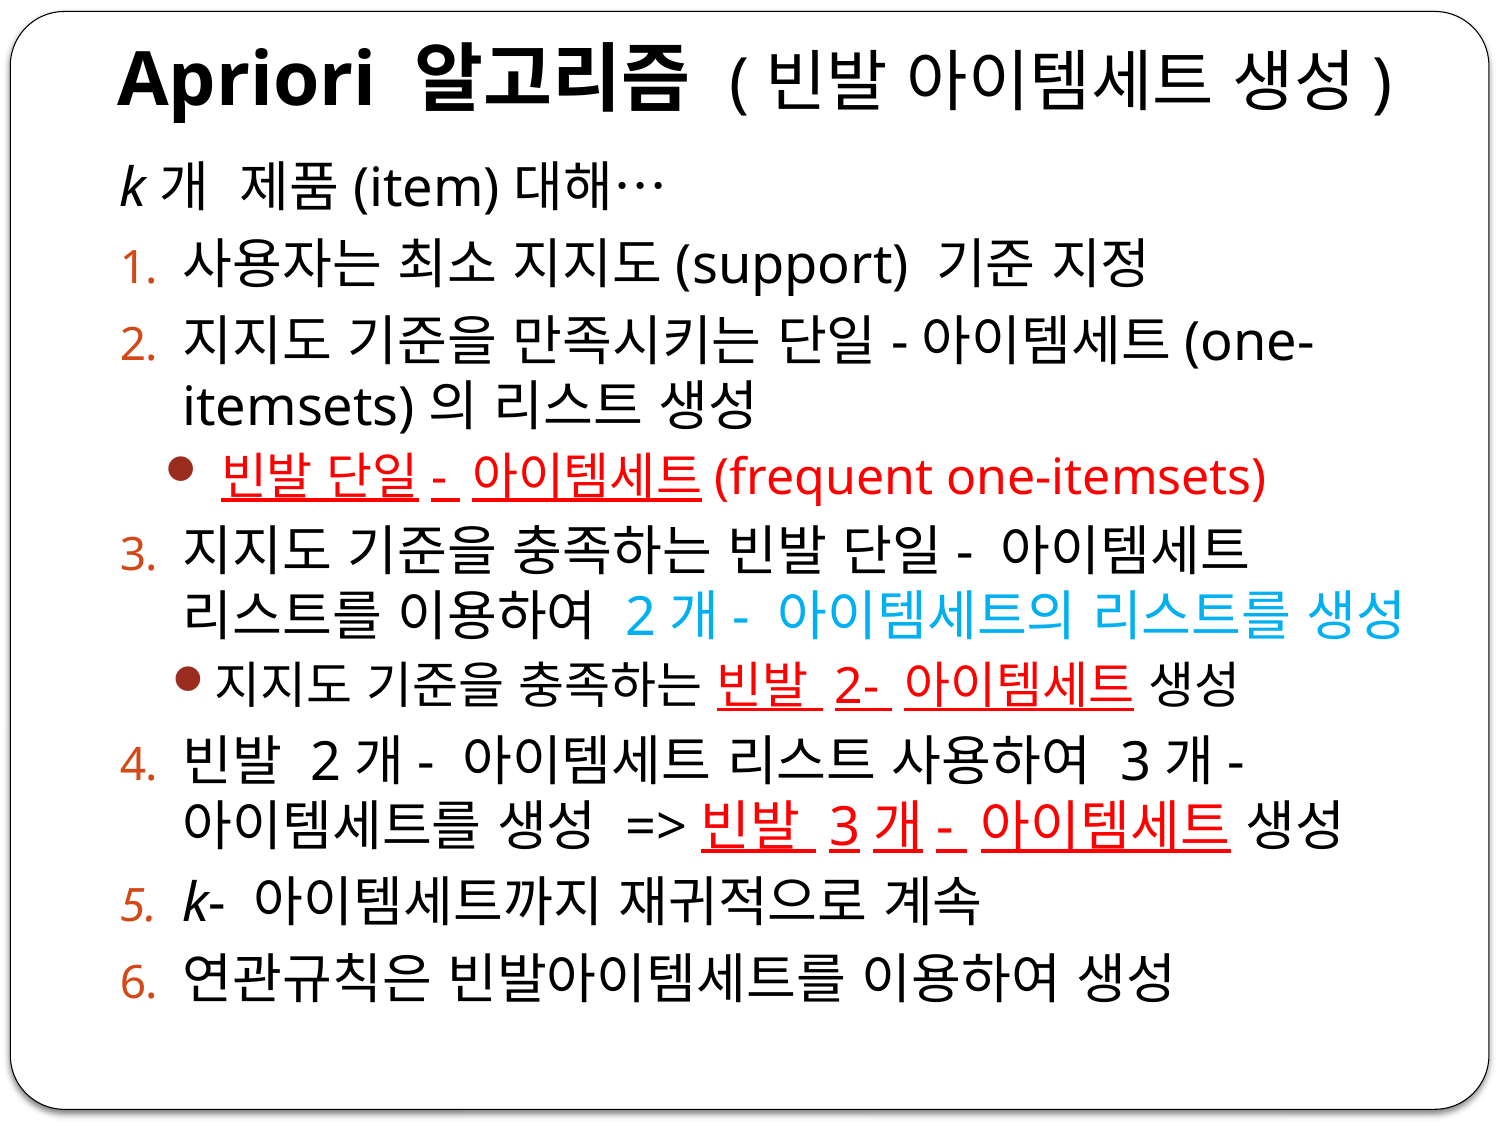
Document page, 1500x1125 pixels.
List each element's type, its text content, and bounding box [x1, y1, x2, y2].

list k개 제품(item)대해… 사용자는 최소 지지도(support) 기준 지정 지지도 기준을 만족시키는 단일-아이템세트(one-itemsets)의 리스트 생성 빈발 단일- 아이템세트(frequent one-itemsets) 지지도 기준을 충족하는 빈발 단일- 아이템세트 리스트를 이용하여 2개- 아이템세트의 리스트를 생성 지지도 기준을 충족하는 빈발 2- 아이템세트 생성 빈발 2개- 아이템세트 리스트 사용하여 3개- 아이템세트를 생성 =>빈발 3개- 아이템세트 생성 k- 아이템세트까지 재귀적으로 계속 연관규칙은 빈발아이템세트를 이용하여 생성 [104, 145, 1430, 1100]
title Apriori 알고리즘 (빈발 아이템세트 생성) [102, 17, 1465, 136]
